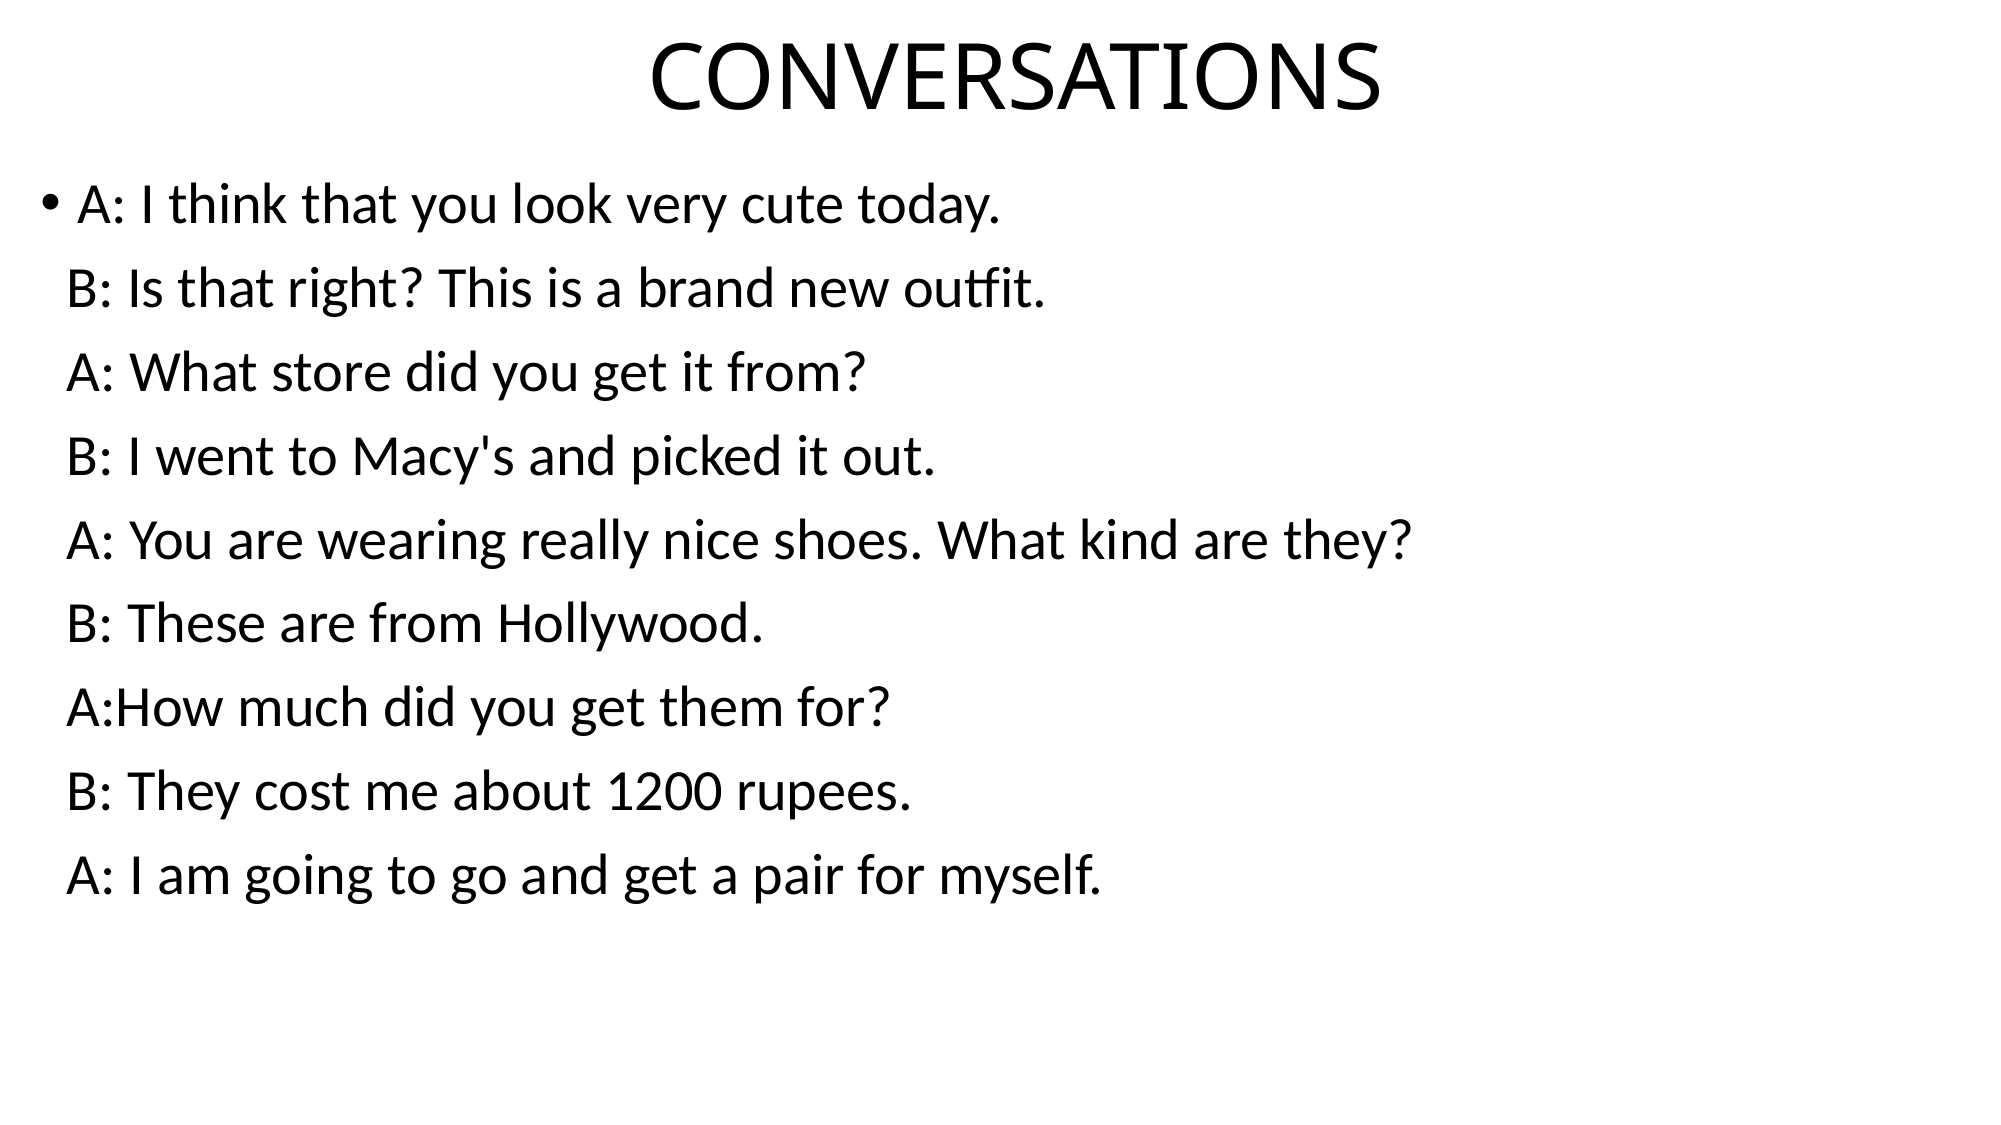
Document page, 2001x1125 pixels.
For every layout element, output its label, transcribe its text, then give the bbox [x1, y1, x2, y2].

title CONVERSATIONS [14, 14, 1983, 145]
list A: I think that you look very cute today. B: Is that right? This is a brand new outfit. A: What store did you get it from? B: I went to Macy's and picked it out. A: You are wearing really nice shoes. What kind are they? B: These are from Hollywood. A:How much did you get them for? B: They cost me about 1200 rupees. A: I am going to go and get a pair for myself. [25, 166, 1988, 1111]
